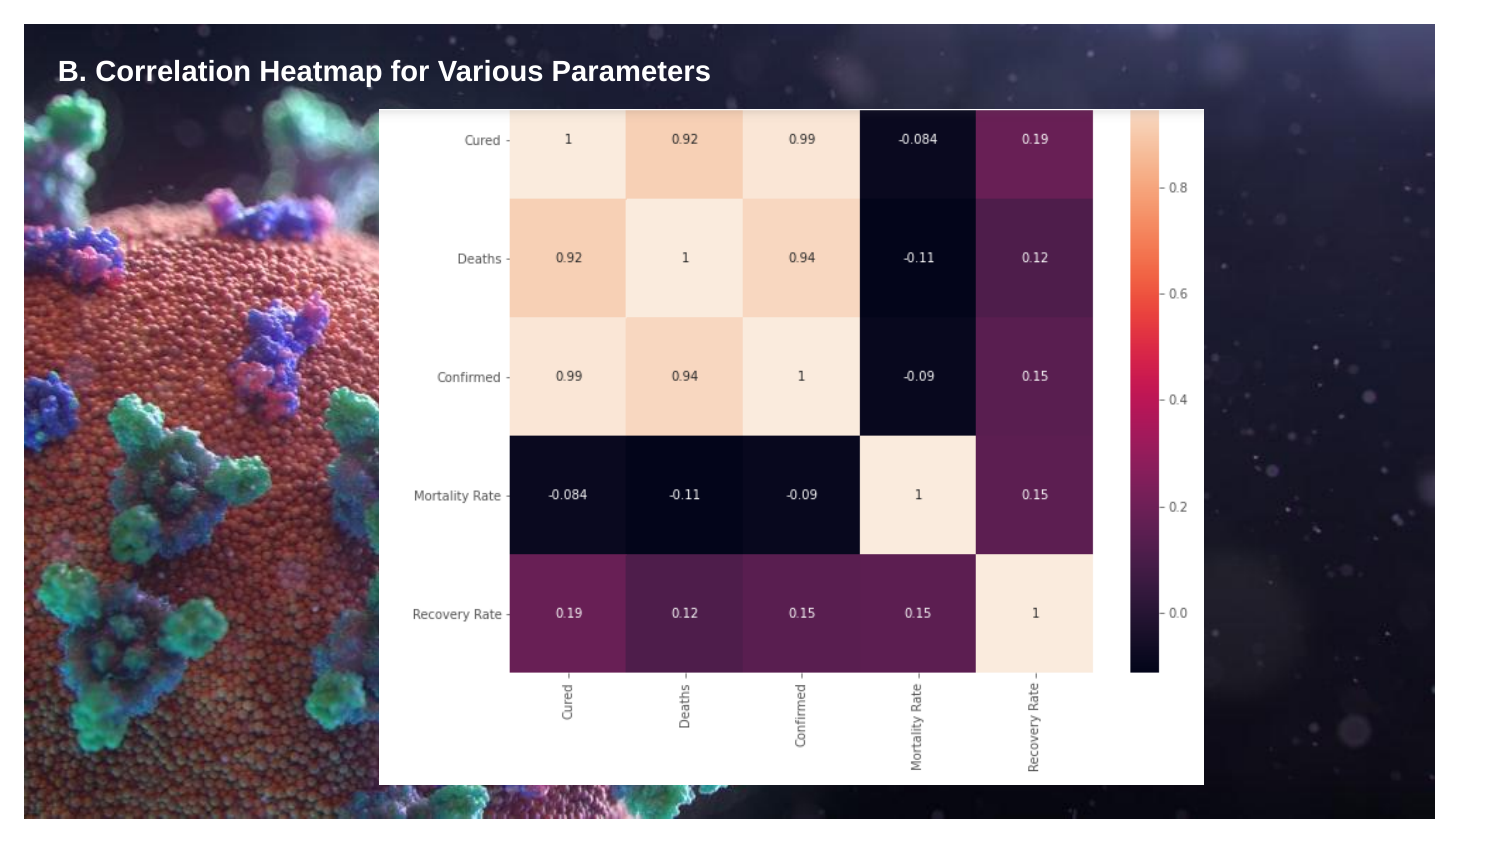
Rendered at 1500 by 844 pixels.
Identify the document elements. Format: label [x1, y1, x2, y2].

picture [24, 24, 1436, 819]
